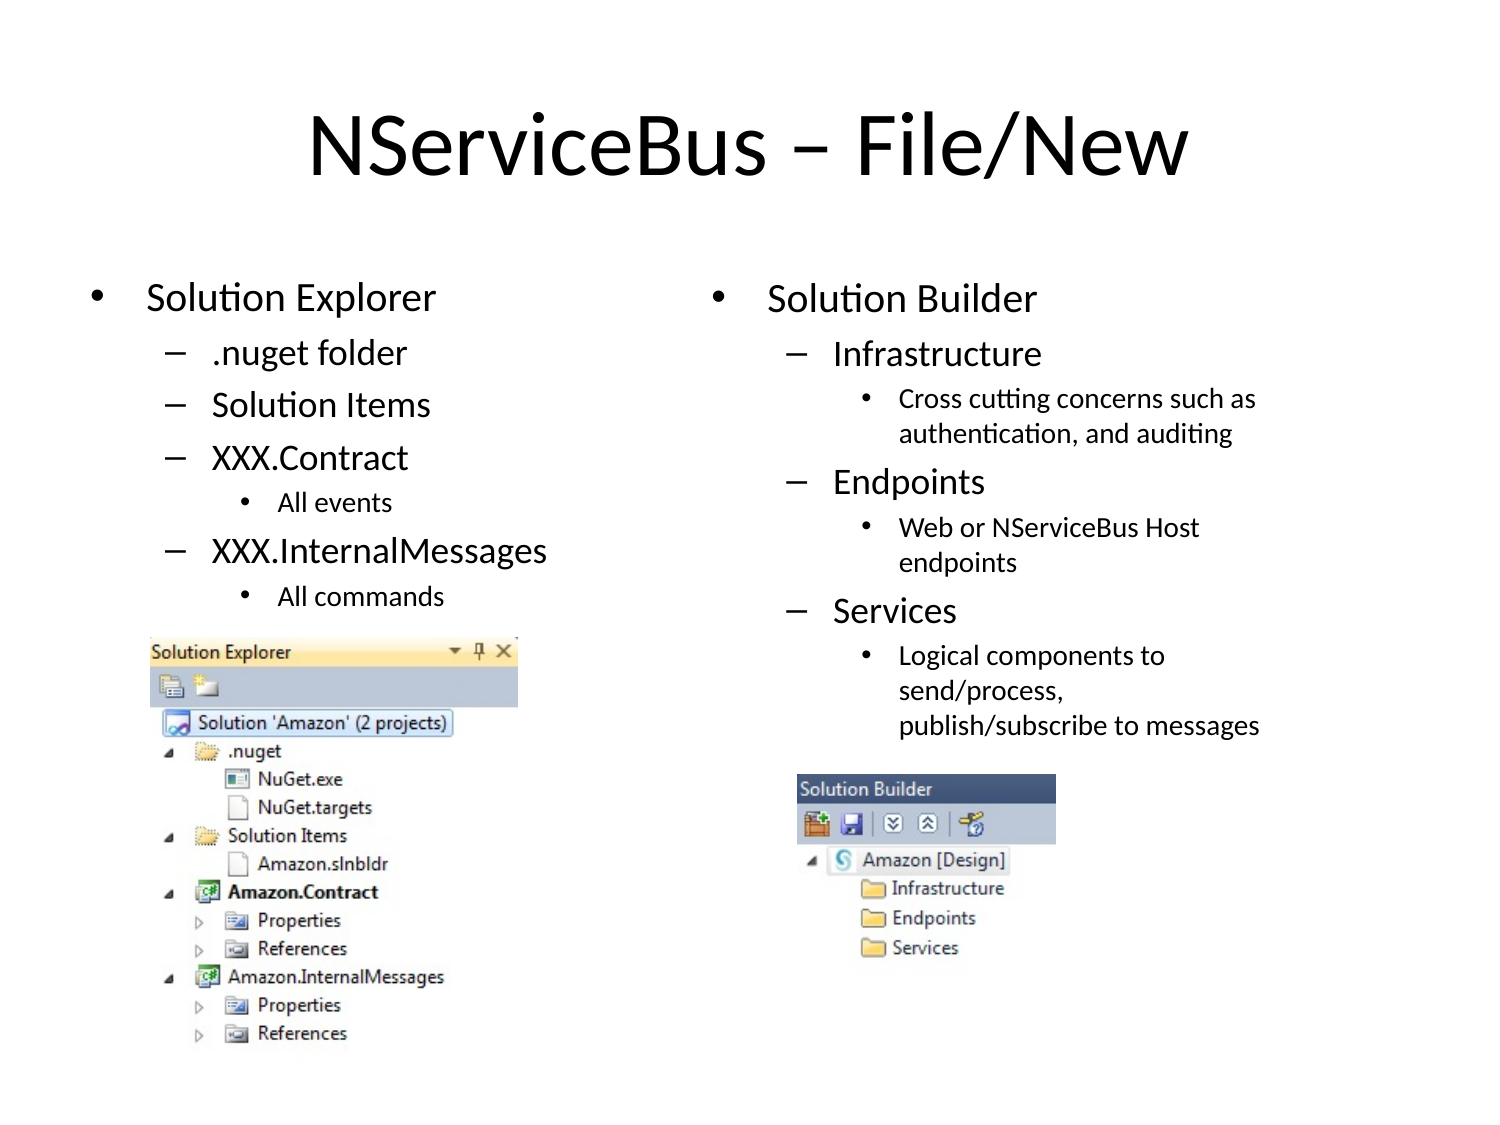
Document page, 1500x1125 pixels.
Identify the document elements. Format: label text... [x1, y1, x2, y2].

text_box Solution Builder Infrastructure Cross cutting concerns such as authentication, and auditing Endpoints Web or NServiceBus Host endpoints Services Logical components to send/process, publish/subscribe to messages [696, 263, 1288, 1006]
title NServiceBus – File/New [75, 45, 1425, 233]
picture [149, 637, 518, 1062]
list Solution Explorer .nuget folder Solution Items XXX.Contract All events XXX.InternalMessages All commands [75, 262, 588, 1005]
picture [797, 774, 1056, 976]
